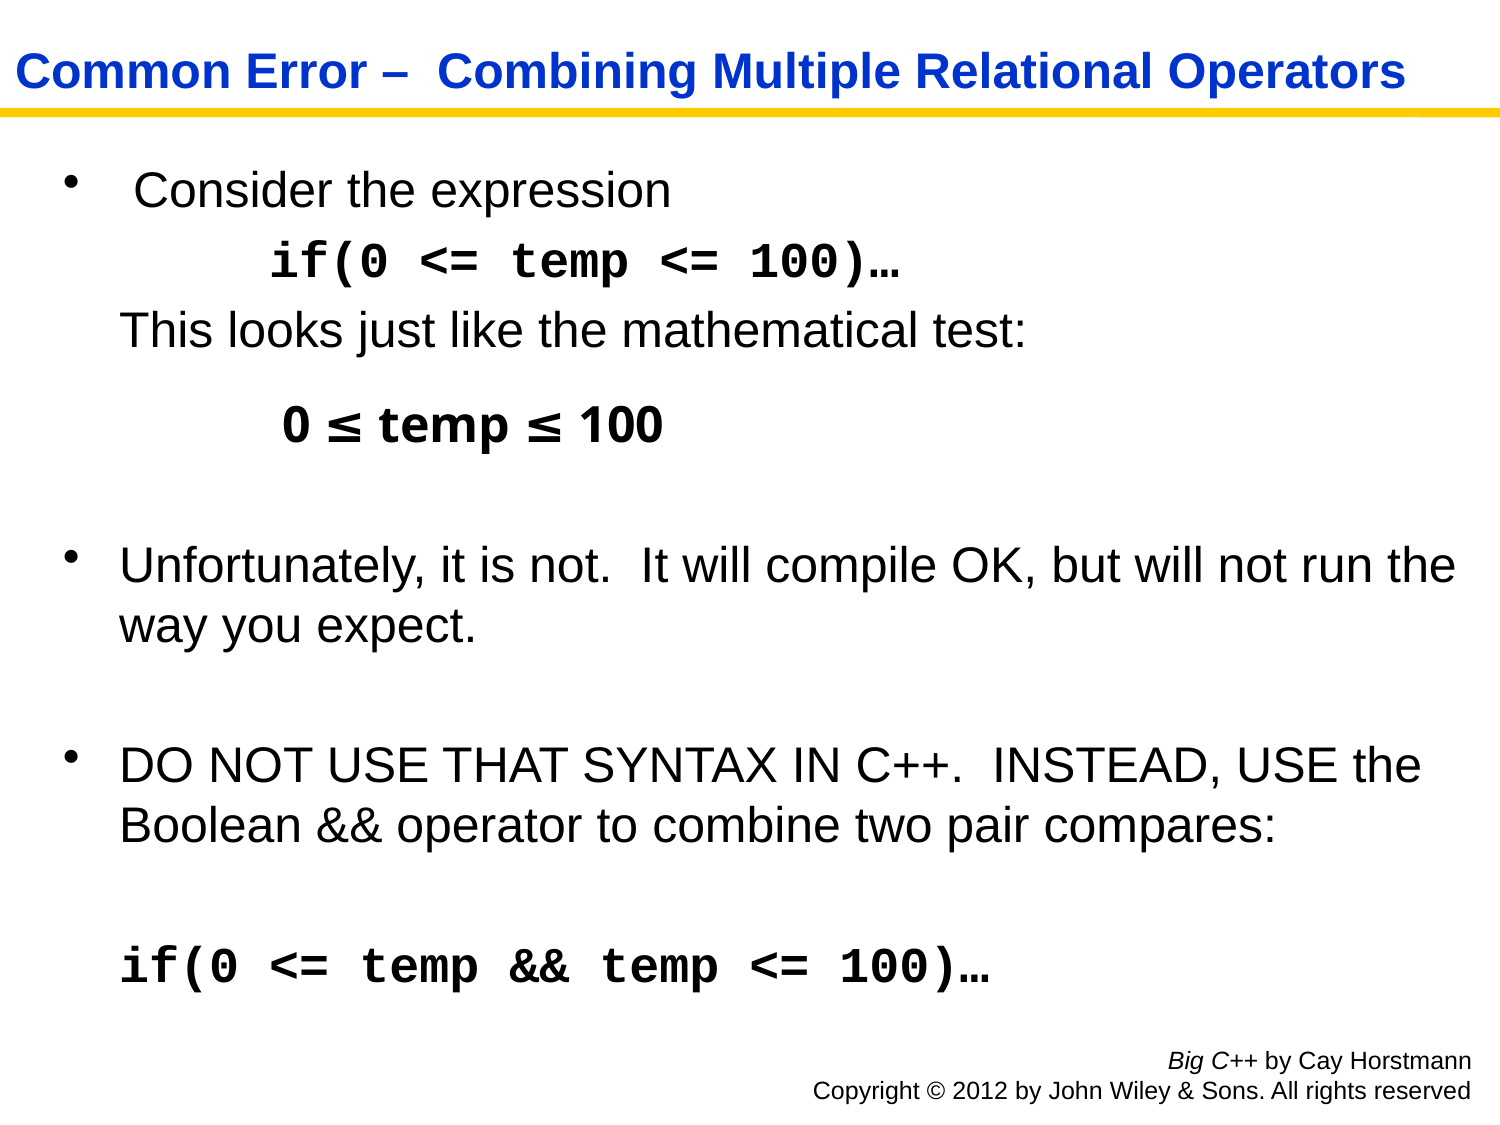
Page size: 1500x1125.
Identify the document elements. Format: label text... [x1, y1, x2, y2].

title Common Error – Combining Multiple Relational Operators [0, 24, 1500, 113]
list Consider the expression if(0 <= temp <= 100)… This looks just like the mathematical test: 0 ≤ temp ≤ 100 Unfortunately, it is not. It will compile OK, but will not run the way you expect. DO NOT USE THAT SYNTAX IN C++. INSTEAD, USE the Boolean && operator to combine two pair compares: if(0 <= temp && temp <= 100)… [47, 149, 1487, 1034]
text_box Big C++ by Cay Horstmann Copyright © 2012 by John Wiley & Sons. All rights reserved [624, 1037, 1488, 1100]
